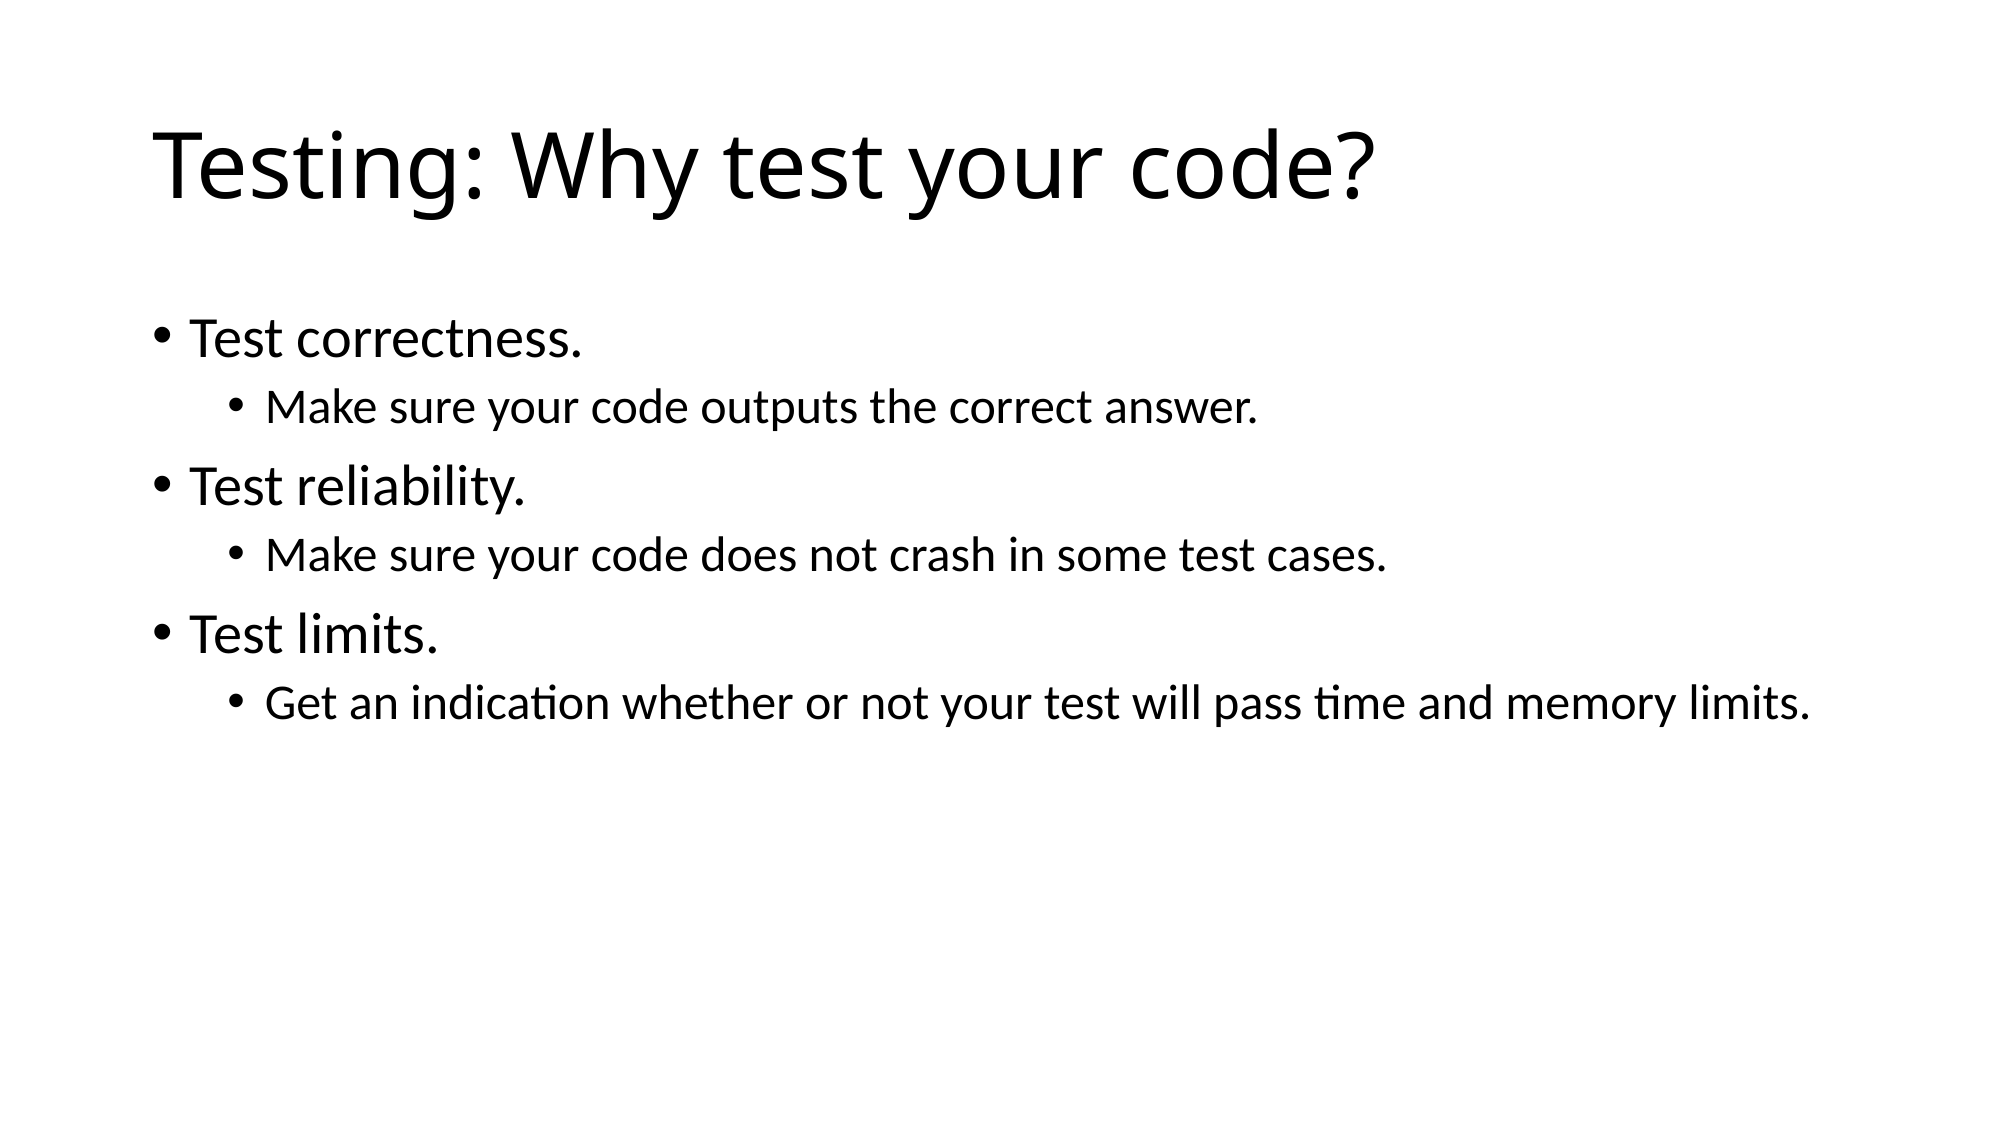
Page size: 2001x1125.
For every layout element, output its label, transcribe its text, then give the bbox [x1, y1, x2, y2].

list Test correctness. Make sure your code outputs the correct answer. Test reliability. Make sure your code does not crash in some test cases. Test limits. Get an indication whether or not your test will pass time and memory limits. [137, 299, 1863, 1014]
title Testing: Why test your code? [137, 59, 1863, 278]
